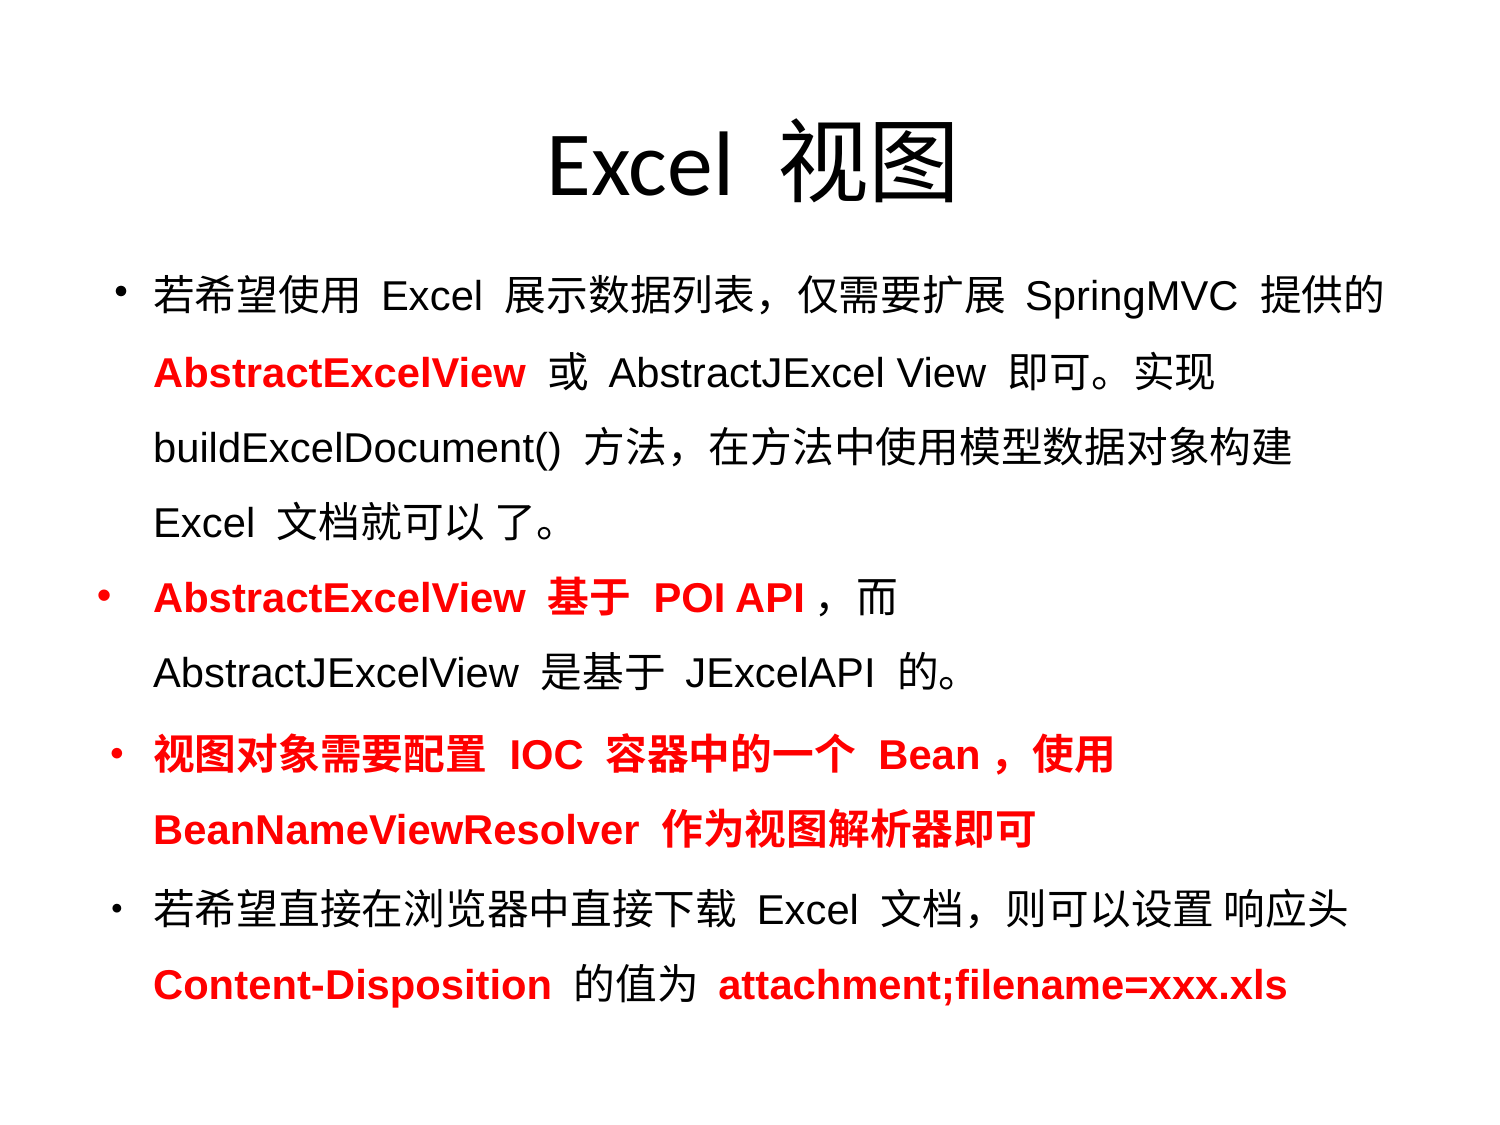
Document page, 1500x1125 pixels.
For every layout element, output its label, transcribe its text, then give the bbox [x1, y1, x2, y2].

text_box • 若希望使用 Excel 展示数据列表，仅需要扩展 SpringMVC 提供的 AbstractExcelView 或 AbstractJExcel View 即可。实现 buildExcelDocument() 方法，在方法中使用模型数据对象构建 Excel 文档就可以 了。 AbstractExcelView 基于 POI API，而 AbstractJExcelView 是基于 JExcelAPI 的。 • 视图对象需要配置 IOC 容器中的一个 Bean，使用 BeanNameViewResolver 作为视图解析器即可 • 若希望直接在浏览器中直接下载 Excel 文档，则可以设置 响应头 Content-Disposition 的值为 attachment;filename=xxx.xls [94, 230, 1405, 1009]
title Excel 视图 [171, 41, 988, 230]
